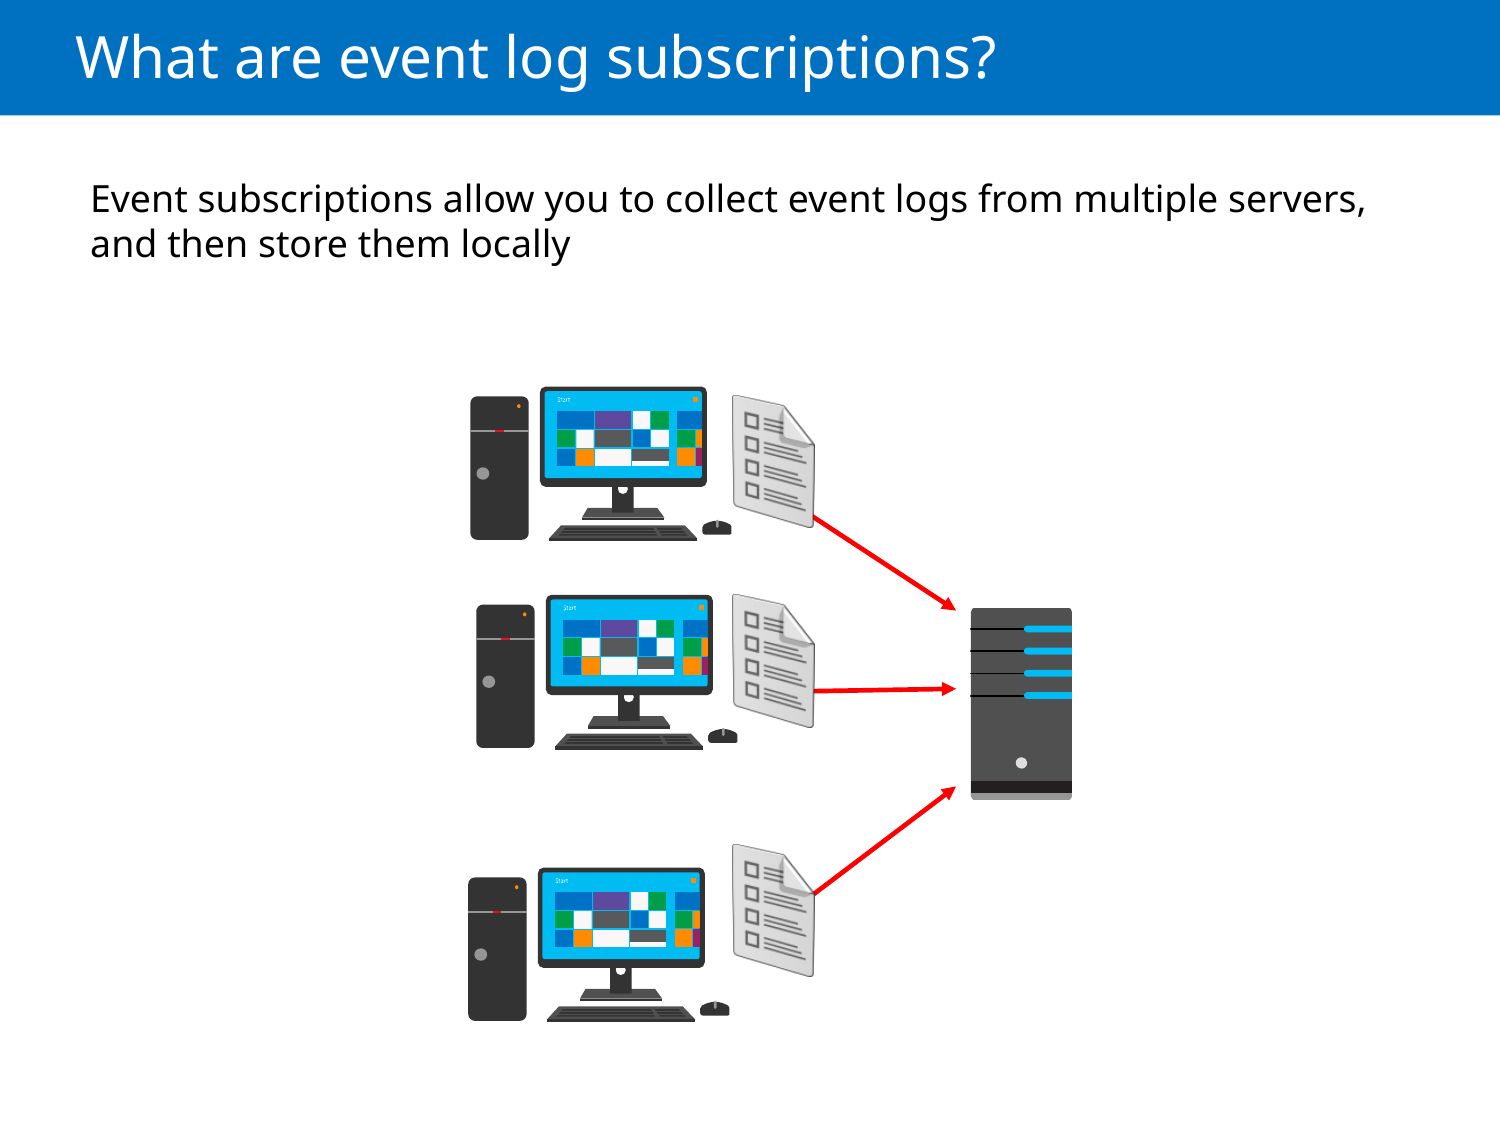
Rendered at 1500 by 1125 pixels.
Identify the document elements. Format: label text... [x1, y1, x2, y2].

title What are event log subscriptions? [75, 0, 1351, 122]
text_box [74, 167, 1408, 1023]
